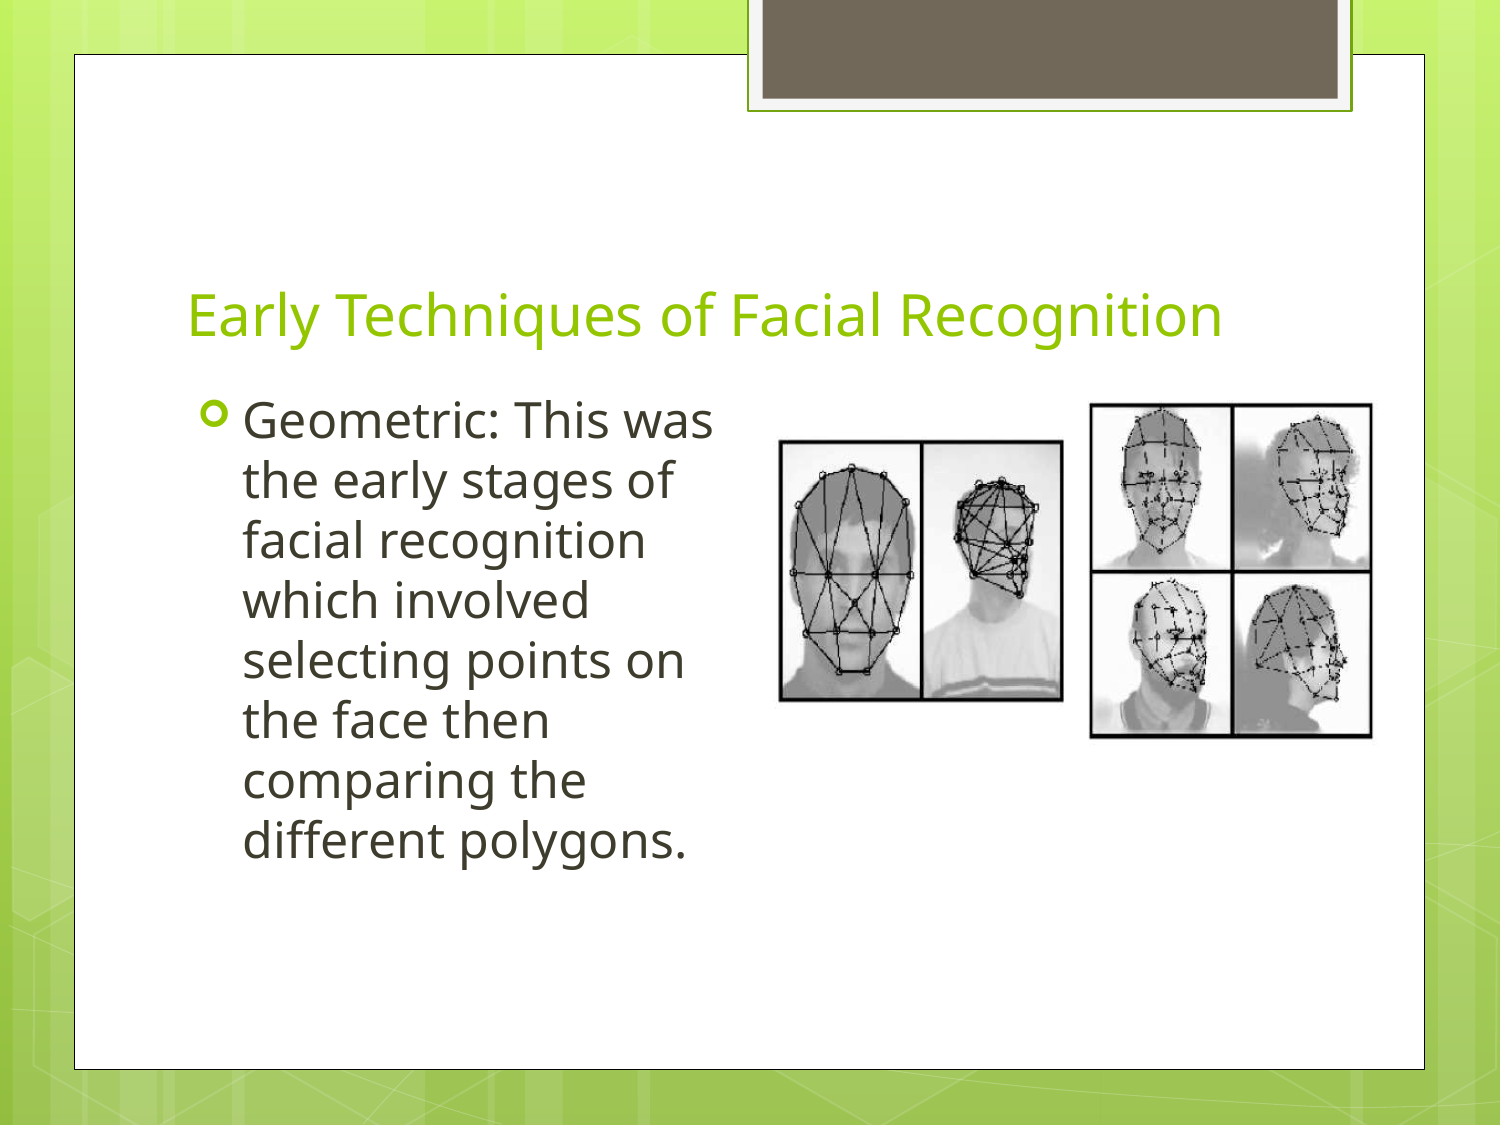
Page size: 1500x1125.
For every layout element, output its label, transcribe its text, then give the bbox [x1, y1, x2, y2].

list Geometric: This was the early stages of facial recognition which involved selecting points on the face then comparing the different polygons. [171, 381, 763, 957]
picture [762, 387, 1401, 763]
title Early Techniques of Facial Recognition [171, 168, 1324, 357]
